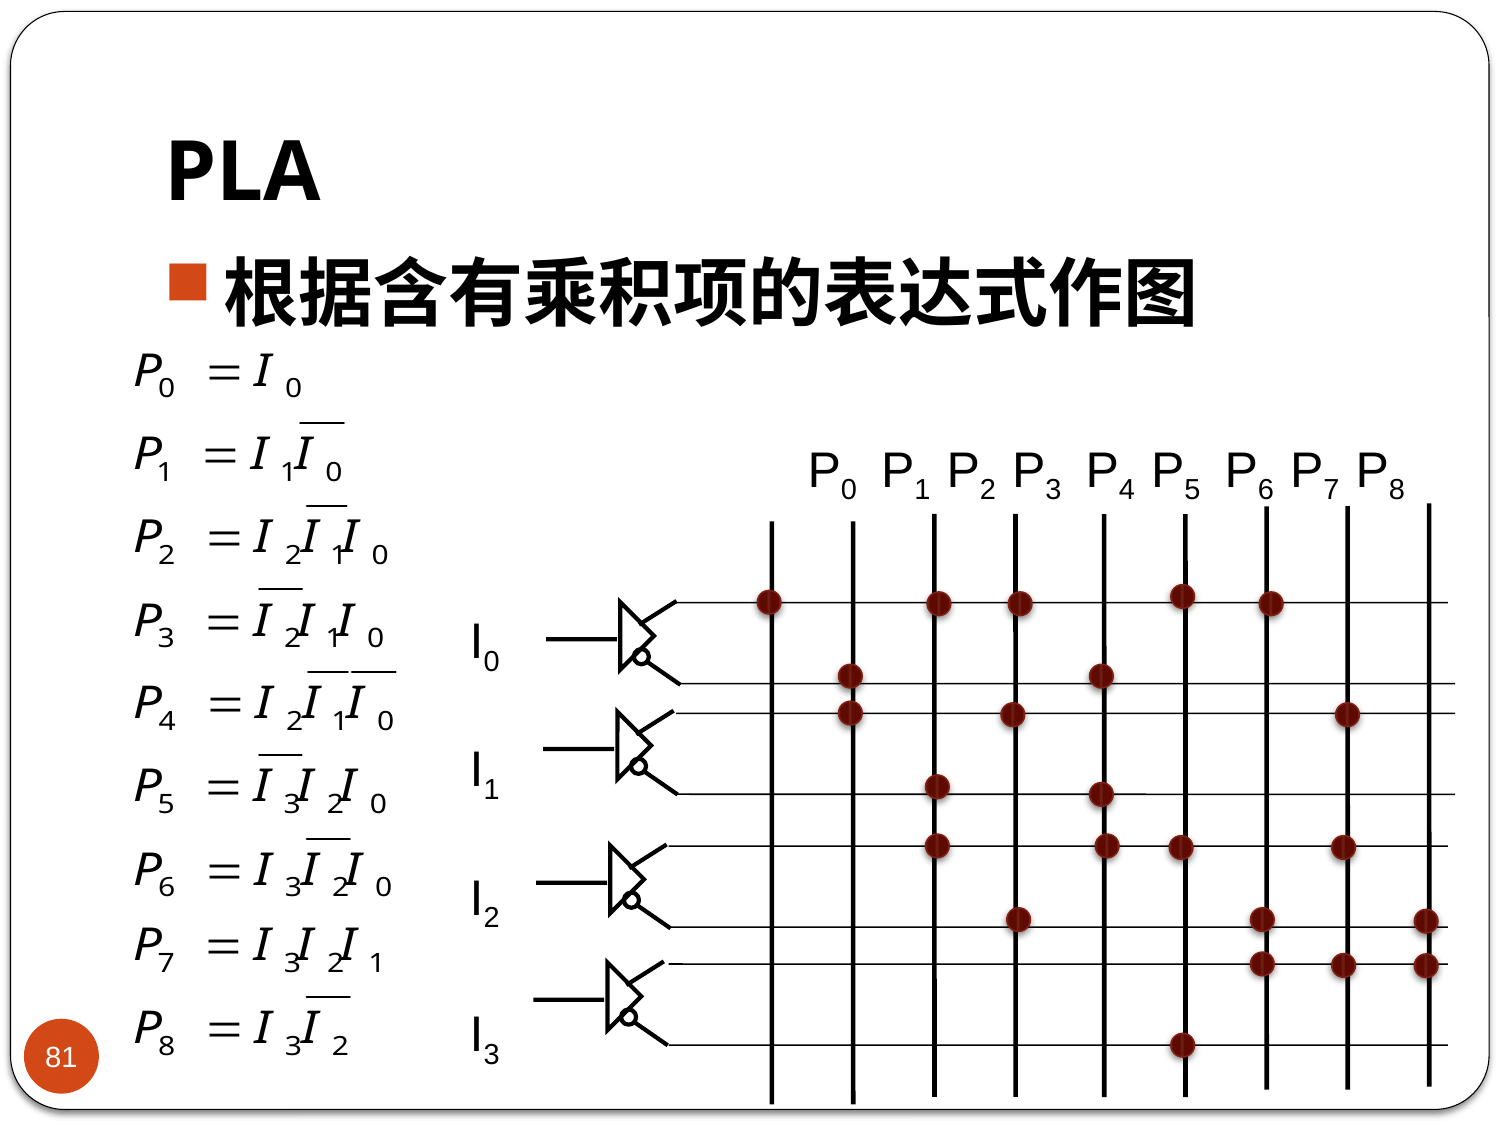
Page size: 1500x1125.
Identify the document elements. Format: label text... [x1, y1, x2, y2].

slide_number 81 [23, 1018, 99, 1094]
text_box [126, 337, 406, 1063]
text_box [454, 429, 1472, 1105]
list 根据含有乘积项的表达式作图 [150, 237, 1425, 988]
title PLA [150, 45, 1425, 233]
